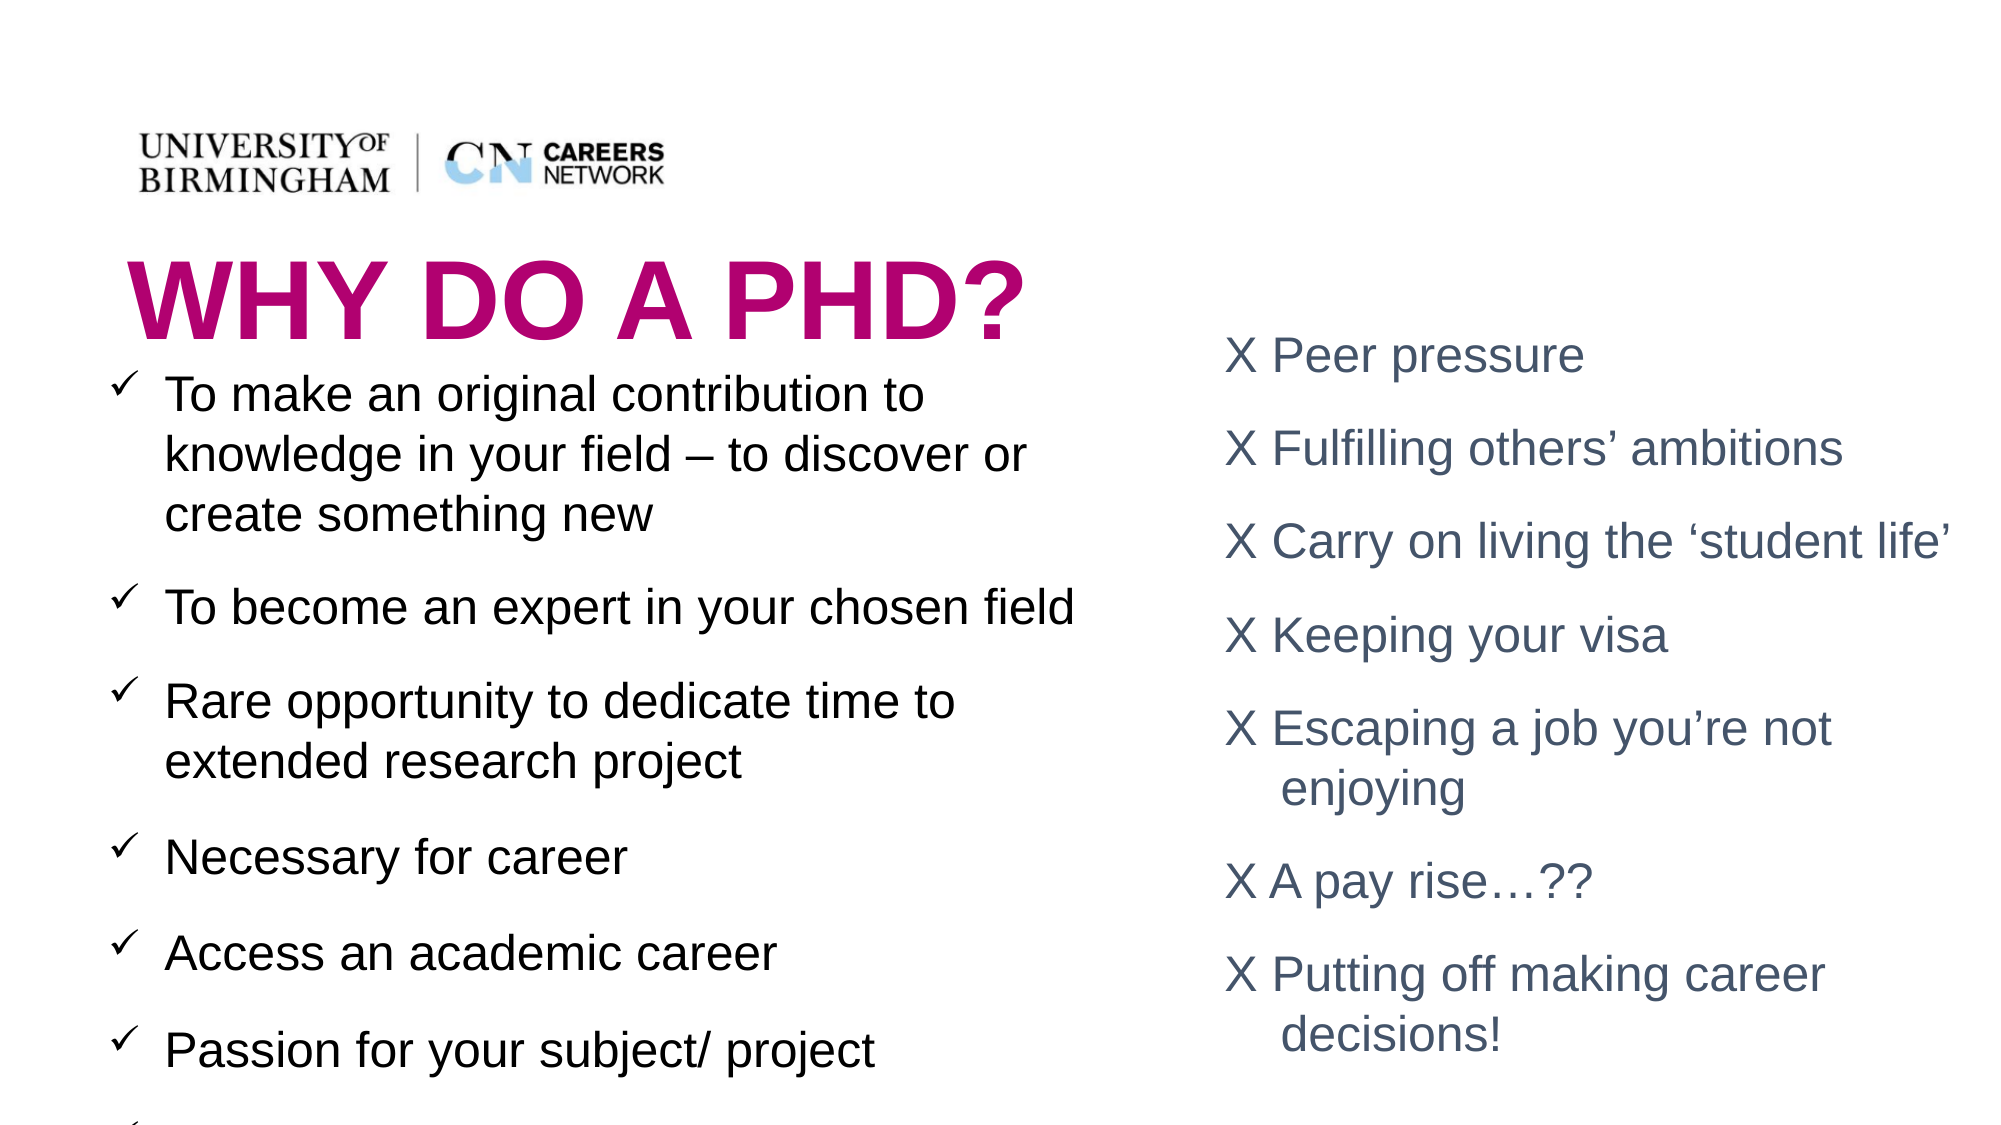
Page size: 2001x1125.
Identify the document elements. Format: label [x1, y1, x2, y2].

list [0, 0, 2000, 1125]
